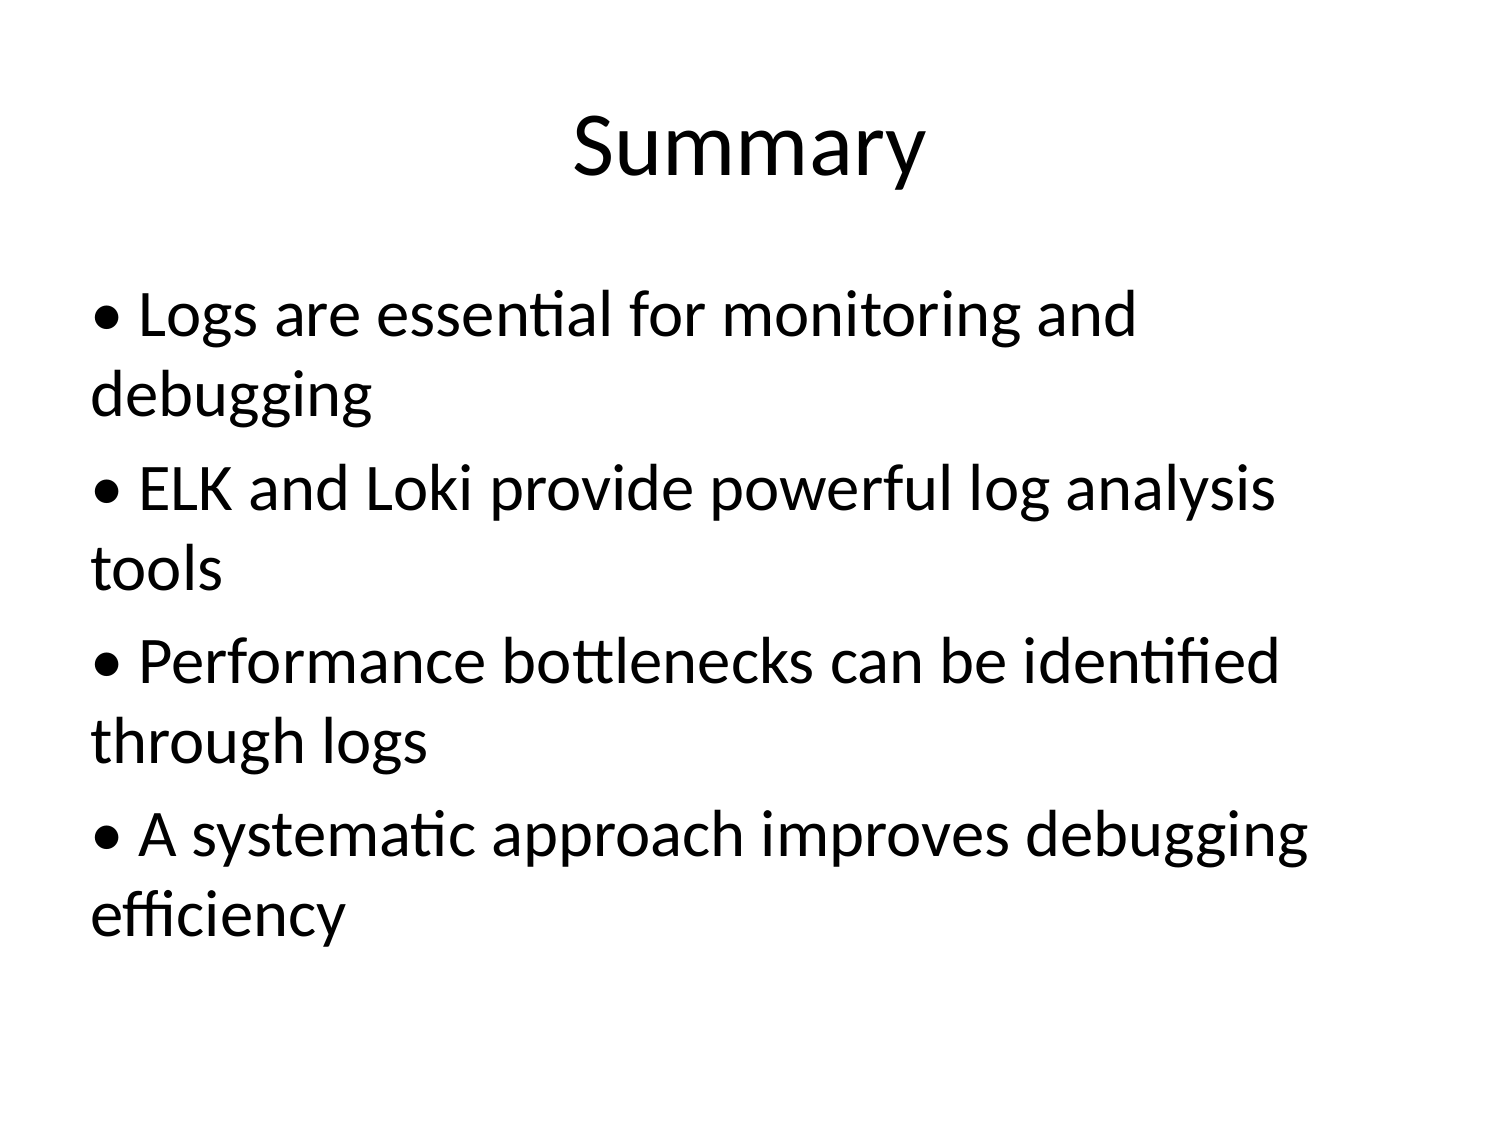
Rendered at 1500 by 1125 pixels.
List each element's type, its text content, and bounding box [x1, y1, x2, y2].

title Summary [75, 45, 1425, 233]
list • Logs are essential for monitoring and debugging • ELK and Loki provide powerful log analysis tools • Performance bottlenecks can be identified through logs • A systematic approach improves debugging efficiency [75, 262, 1425, 1005]
